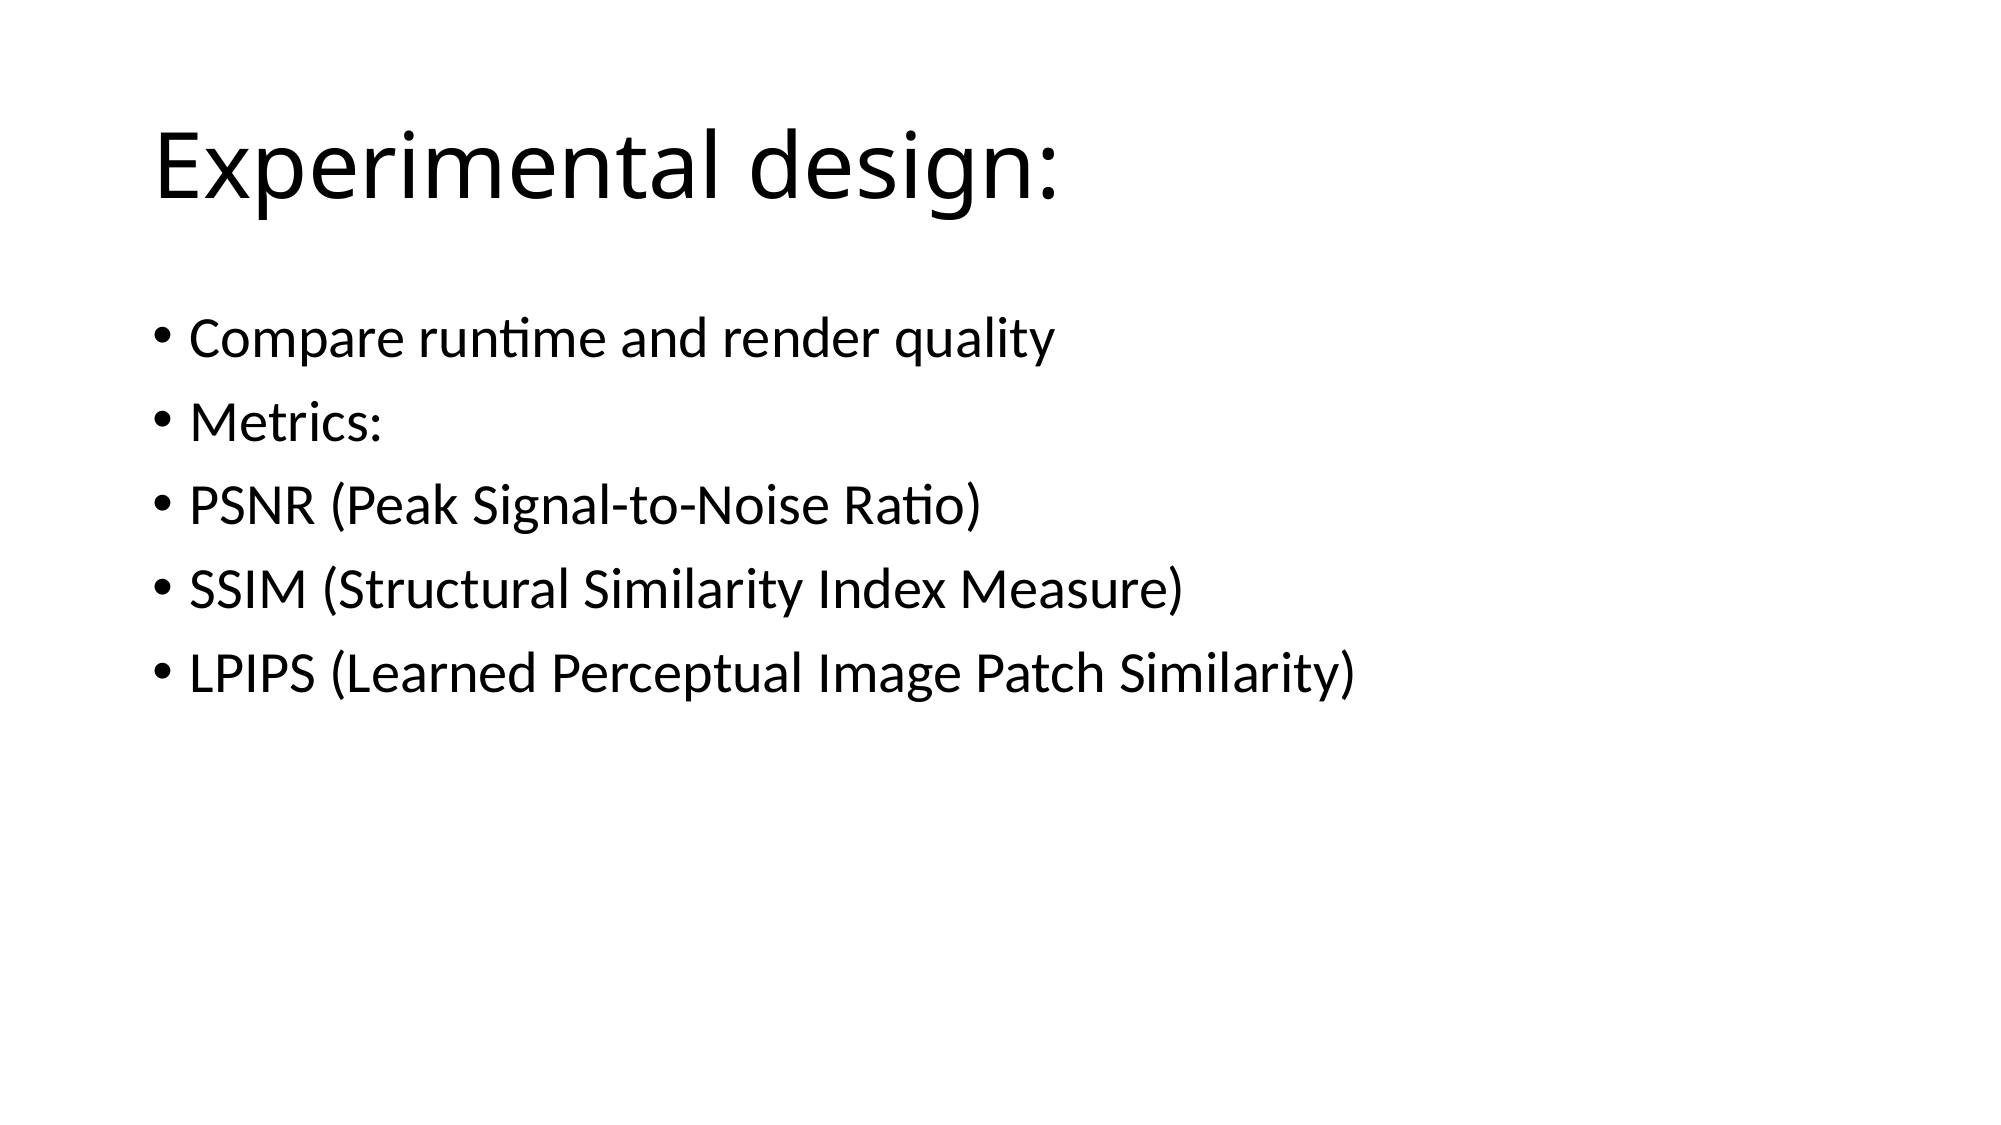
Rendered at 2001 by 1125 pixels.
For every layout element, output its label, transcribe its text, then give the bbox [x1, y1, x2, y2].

list Compare runtime and render quality Metrics: PSNR (Peak Signal-to-Noise Ratio) SSIM (Structural Similarity Index Measure) LPIPS (Learned Perceptual Image Patch Similarity) [137, 299, 1863, 1014]
title Experimental design: [137, 59, 1863, 278]
